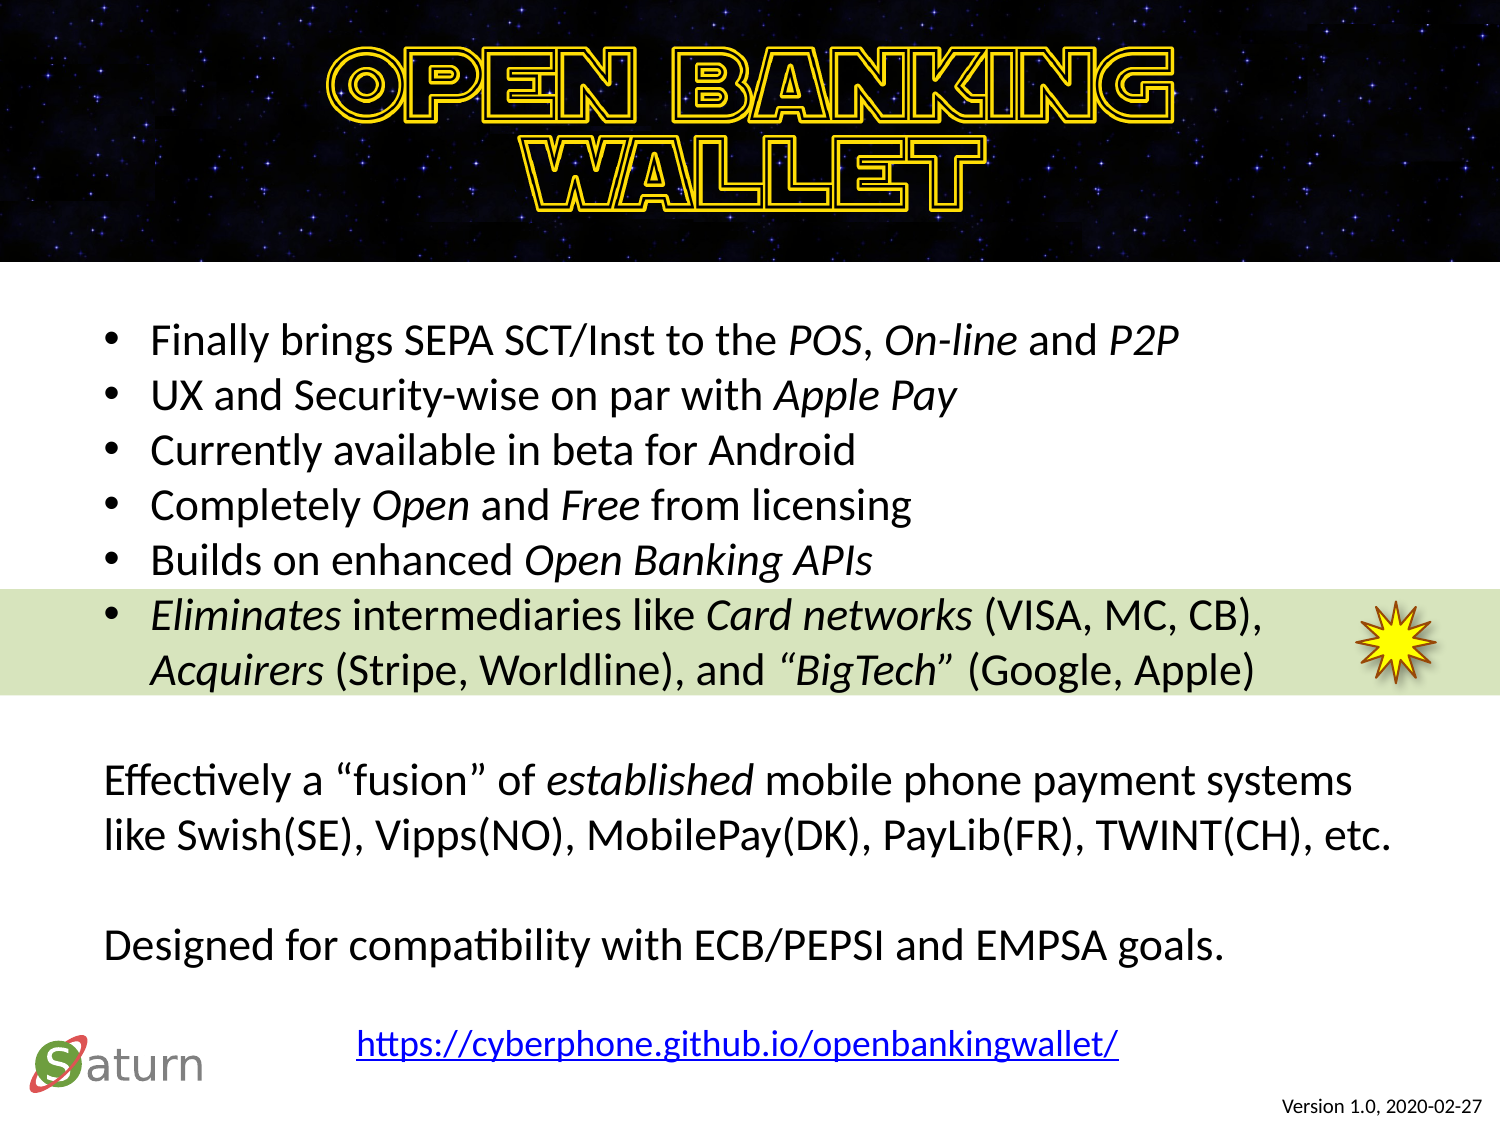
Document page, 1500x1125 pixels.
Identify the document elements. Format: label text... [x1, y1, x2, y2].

text_box [1412, 587, 1500, 697]
text_box Finally brings SEPA SCT/Inst to the POS, On-line and P2P UX and Security-wise on par with Apple Pay Currently available in beta for Android Completely Open and Free from licensing Builds on enhanced Open Banking APIs Eliminates intermediaries like Card networks (VISA, MC, CB), Acquirers (Stripe, Worldline), and “BigTech” (Google, Apple) Effectively a “fusion” of established mobile phone payment systems like Swish(SE), Vipps(NO), MobilePay(DK), PayLib(FR), TWINT(CH), etc. Designed for compatibility with ECB/PEPSI and EMPSA goals. [88, 302, 1412, 1023]
text_box [1354, 599, 1438, 686]
text_box https://cyberphone.github.io/openbankingwallet/ [341, 1011, 1134, 1072]
picture [0, 0, 1500, 262]
text_box [0, 587, 88, 697]
